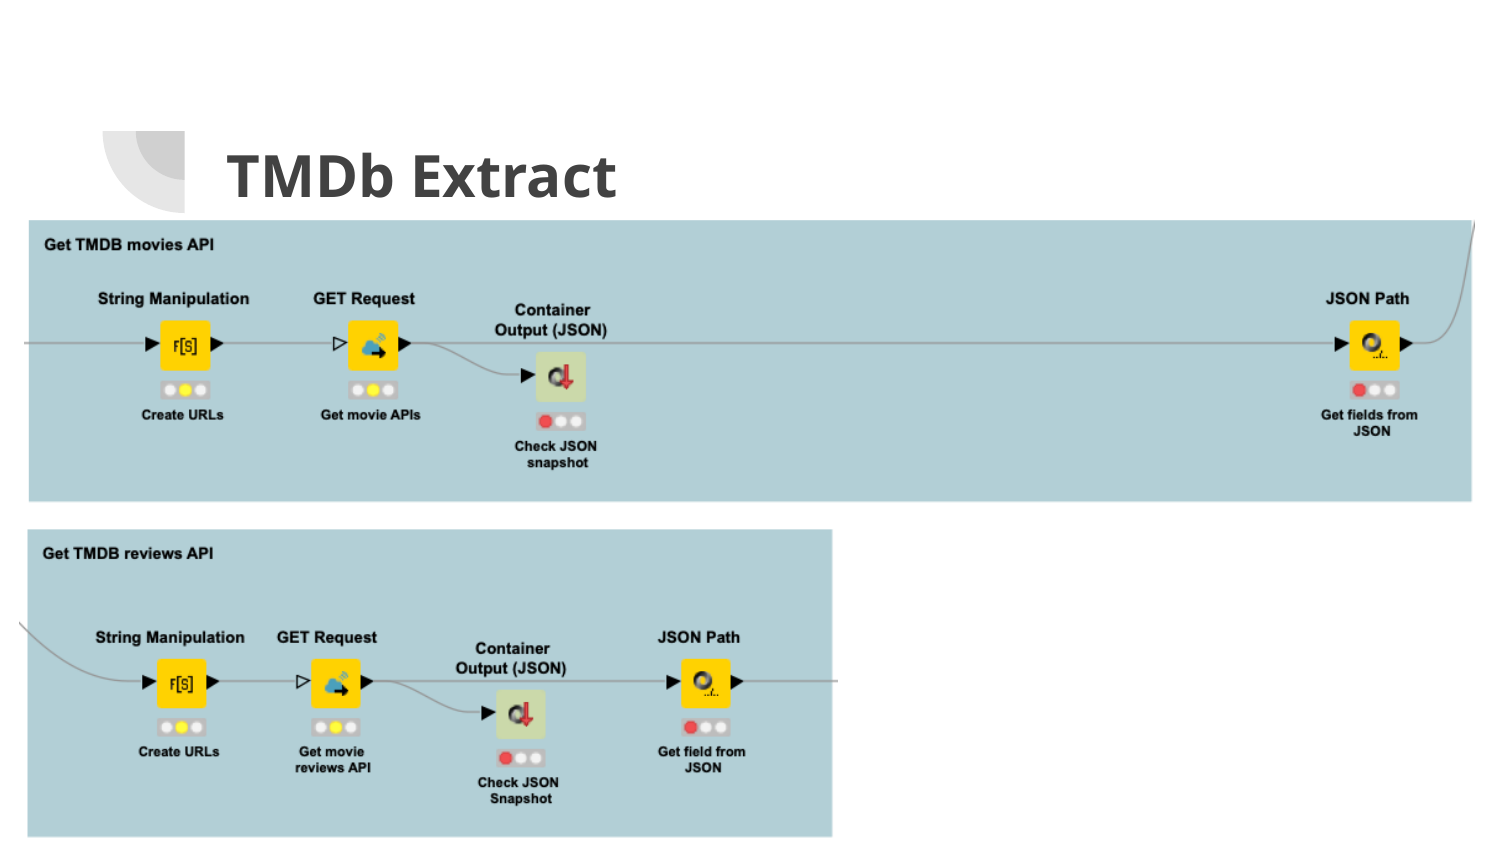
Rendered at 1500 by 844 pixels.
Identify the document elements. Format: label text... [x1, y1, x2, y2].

picture [19, 526, 838, 844]
title TMDb Extract [211, 120, 1365, 218]
picture [24, 219, 1476, 506]
